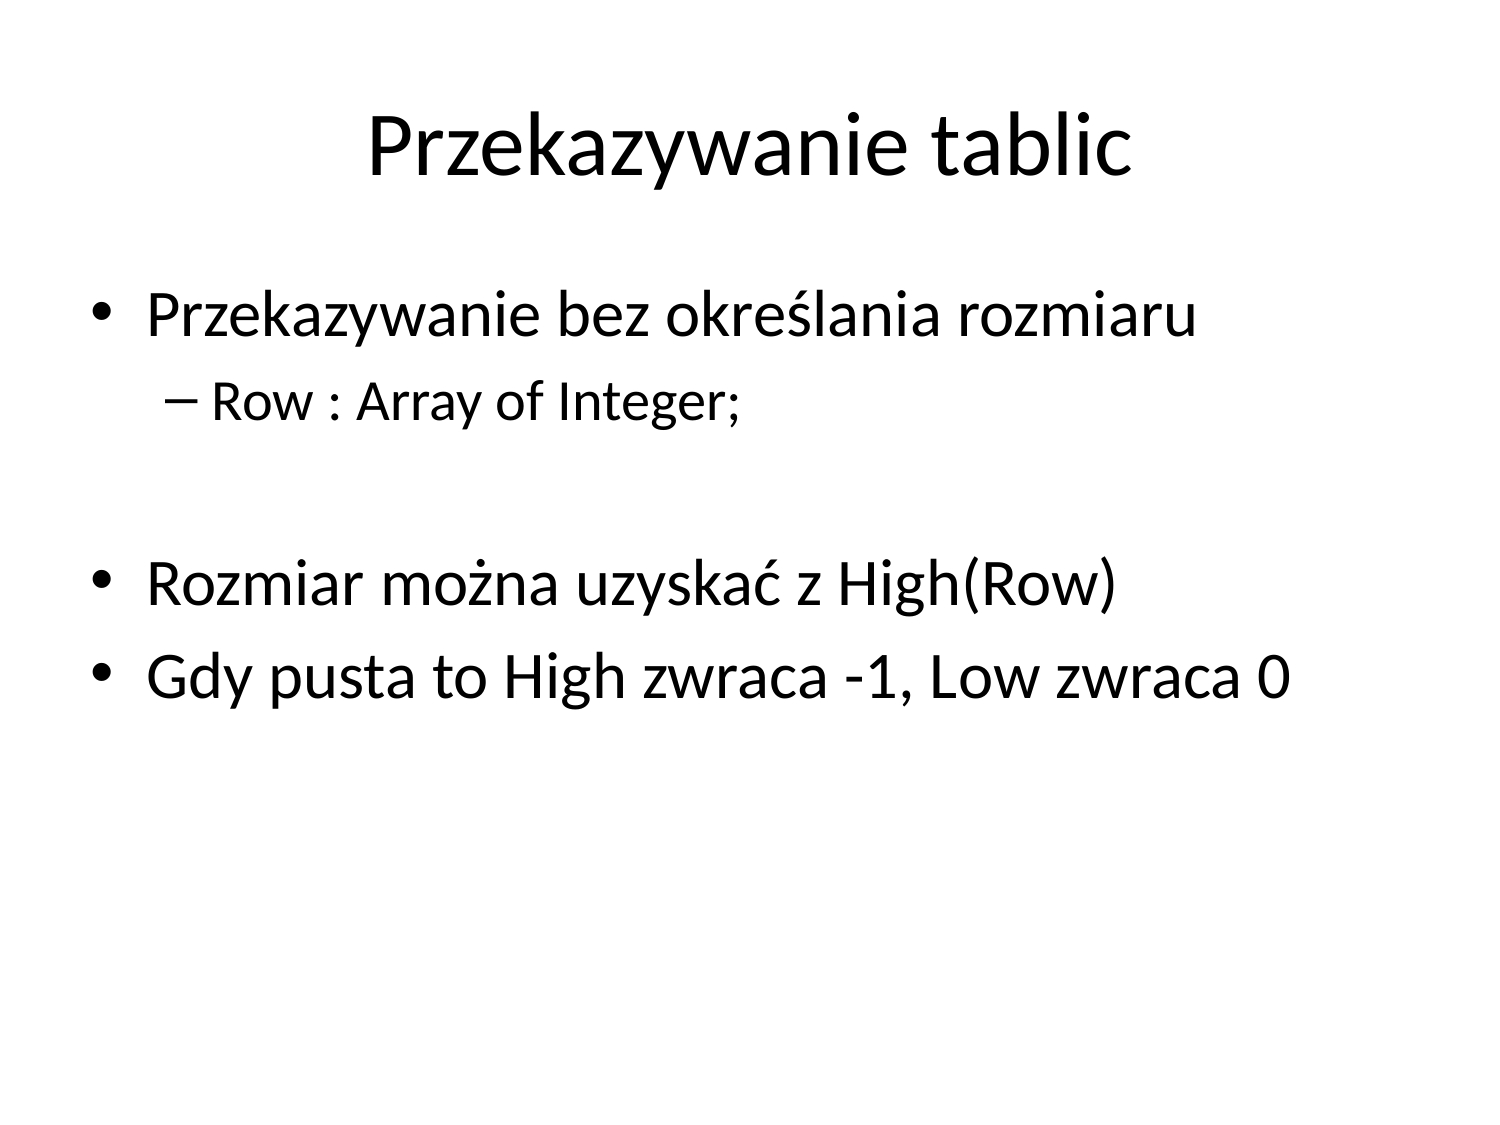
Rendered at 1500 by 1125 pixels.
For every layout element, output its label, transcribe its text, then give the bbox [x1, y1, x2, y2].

title Przekazywanie tablic [75, 45, 1425, 233]
list Przekazywanie bez określania rozmiaru Row : Array of Integer; Rozmiar można uzyskać z High(Row) Gdy pusta to High zwraca -1, Low zwraca 0 [75, 262, 1425, 1005]
